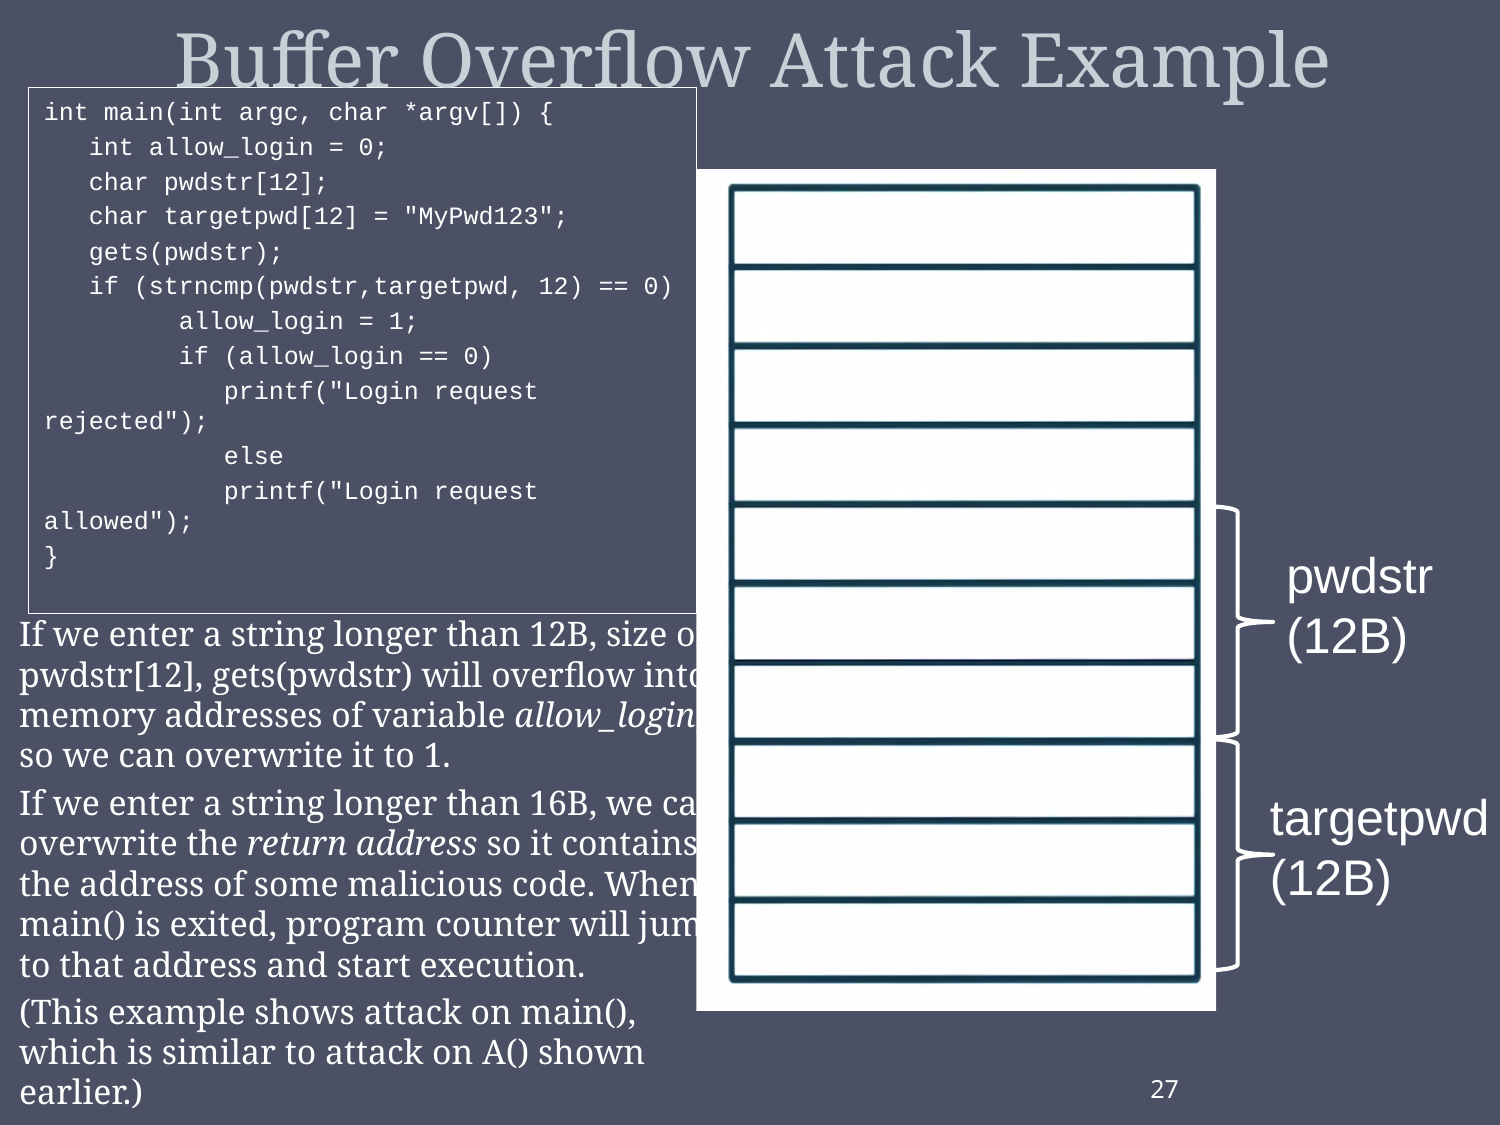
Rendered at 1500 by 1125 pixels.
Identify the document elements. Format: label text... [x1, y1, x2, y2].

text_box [696, 169, 1500, 1011]
list int main(int argc, char *argv[]) { int allow_login = 0; char pwdstr[12]; char targetpwd[12] = "MyPwd123"; gets(pwdstr); if (strncmp(pwdstr,targetpwd, 12) == 0) allow_login = 1; if (allow_login == 0) printf("Login request rejected"); else printf("Login request allowed"); } [28, 87, 697, 605]
slide_number 27 [1145, 1070, 1496, 1111]
text_box If we enter a string longer than 12B, size of pwdstr[12], gets(pwdstr) will overflow into memory addresses of variable allow_login, so we can overwrite it to 1. If we enter a string longer than 16B, we can overwrite the return address so it contains the address of some malicious code. When main() is exited, program counter will jump to that address and start execution. (This example shows attack on main(), which is similar to attack on A() shown earlier.) [4, 605, 750, 1125]
title Buffer Overflow Attack Example [51, 0, 1458, 110]
